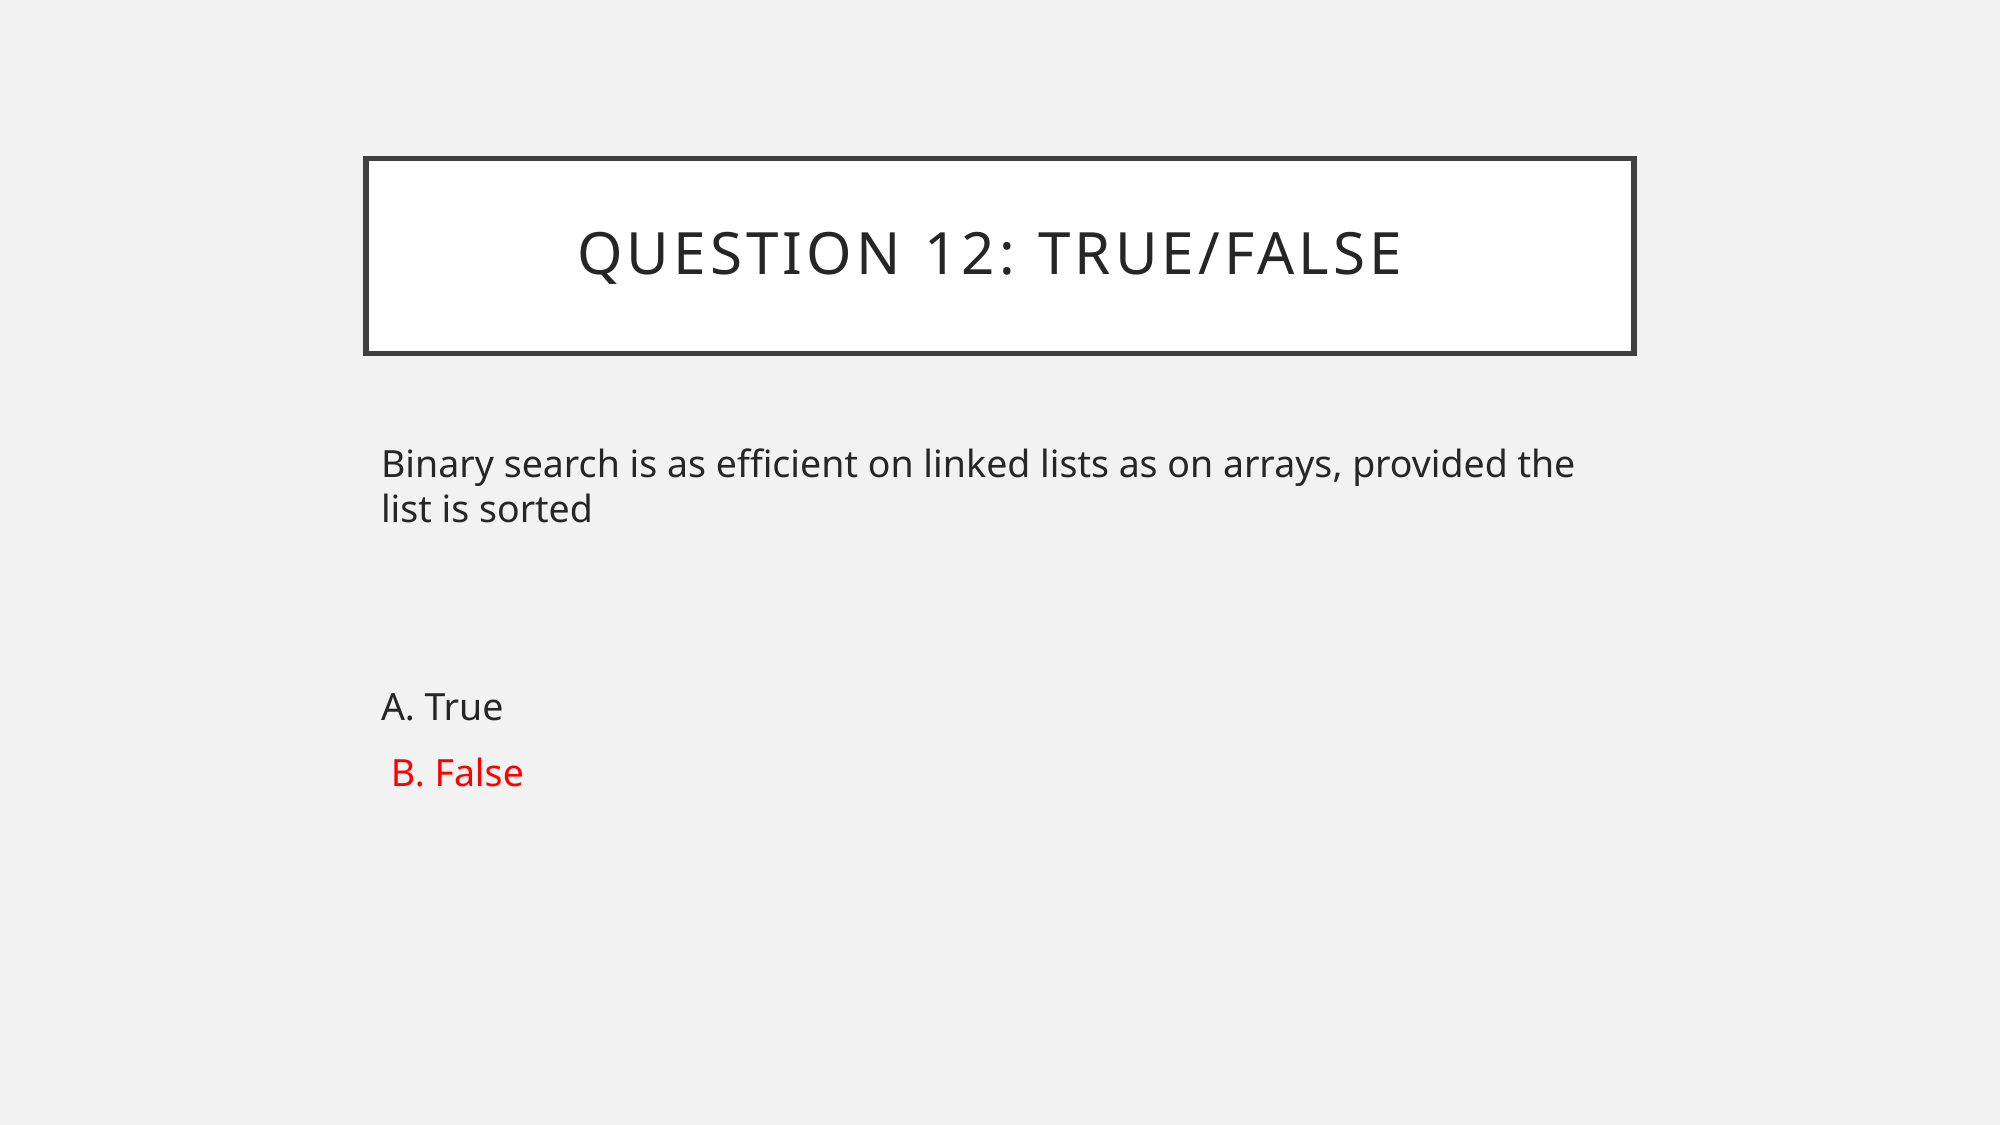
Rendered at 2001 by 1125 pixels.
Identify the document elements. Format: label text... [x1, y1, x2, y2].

list Binary search is as efficient on linked lists as on arrays, provided the list is sorted A. True B. False [366, 432, 1634, 942]
title Question 12: True/False [363, 156, 1637, 356]
